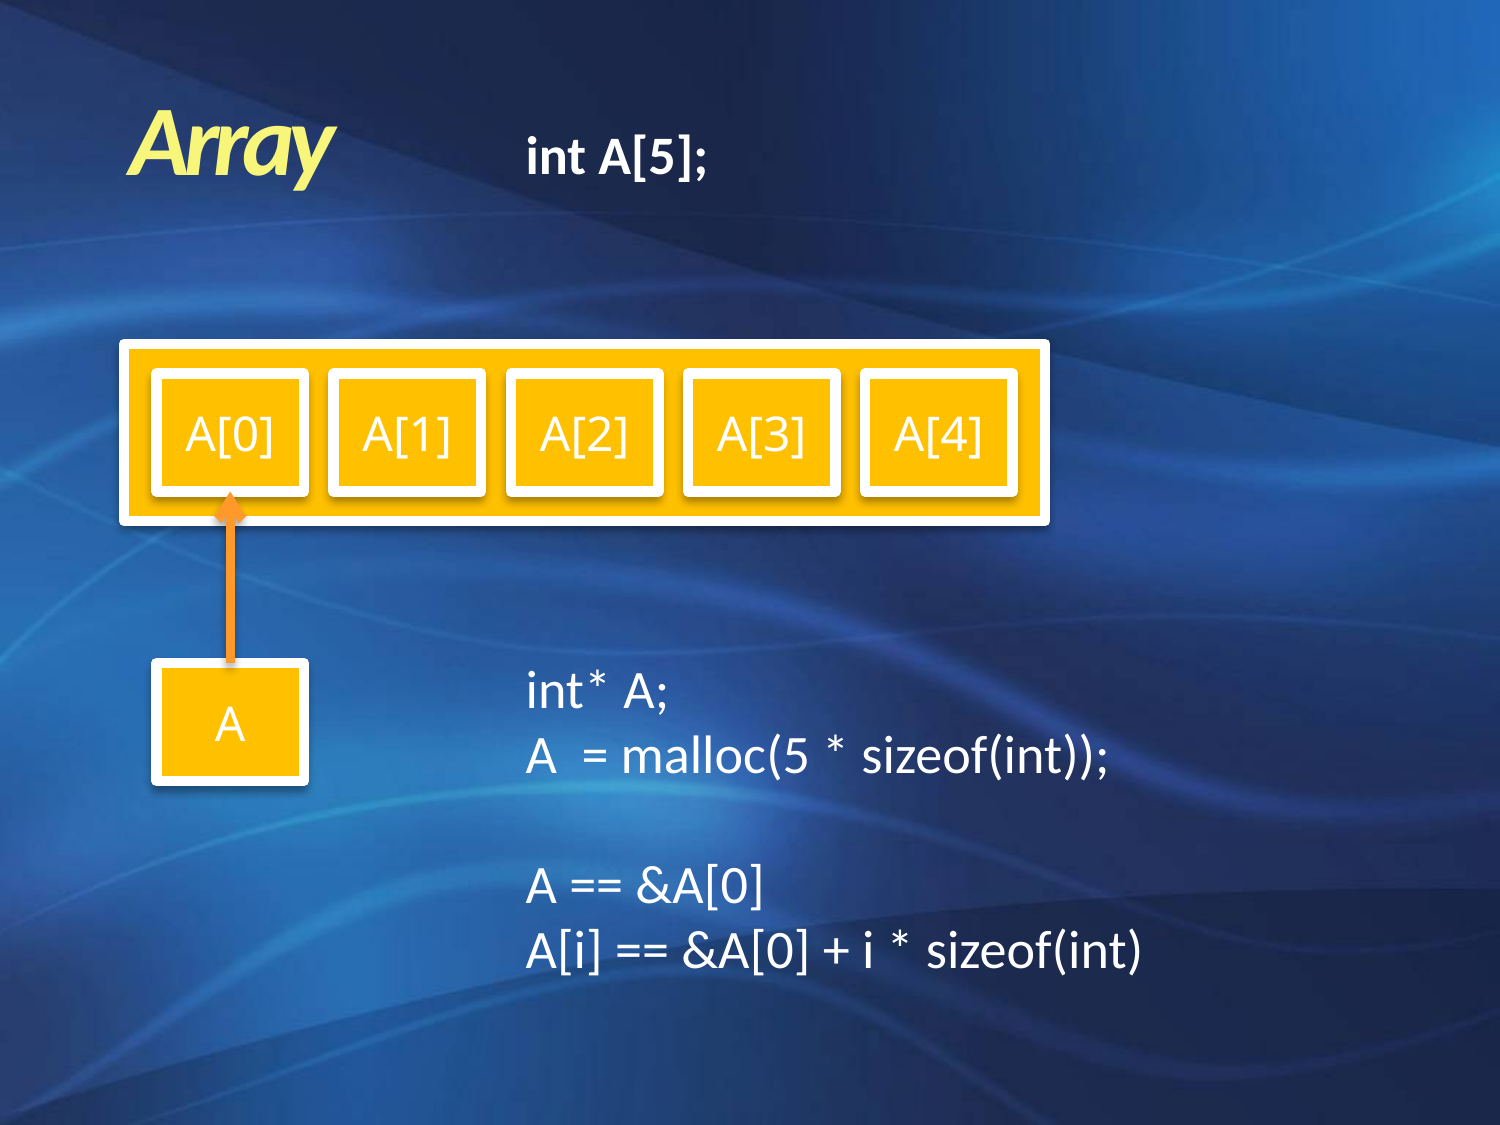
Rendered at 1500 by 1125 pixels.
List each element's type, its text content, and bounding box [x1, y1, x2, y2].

picture [0, 0, 1500, 1125]
text_box int* A; A = malloc(5 * sizeof(int)); A == &A[0] A[i] == &A[0] + i * sizeof(int) [513, 642, 1370, 991]
text_box A [151, 658, 309, 786]
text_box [156, 373, 1014, 492]
list Array [129, 90, 1371, 197]
text_box [119, 339, 1050, 526]
text_box int A[5]; [513, 108, 1370, 198]
